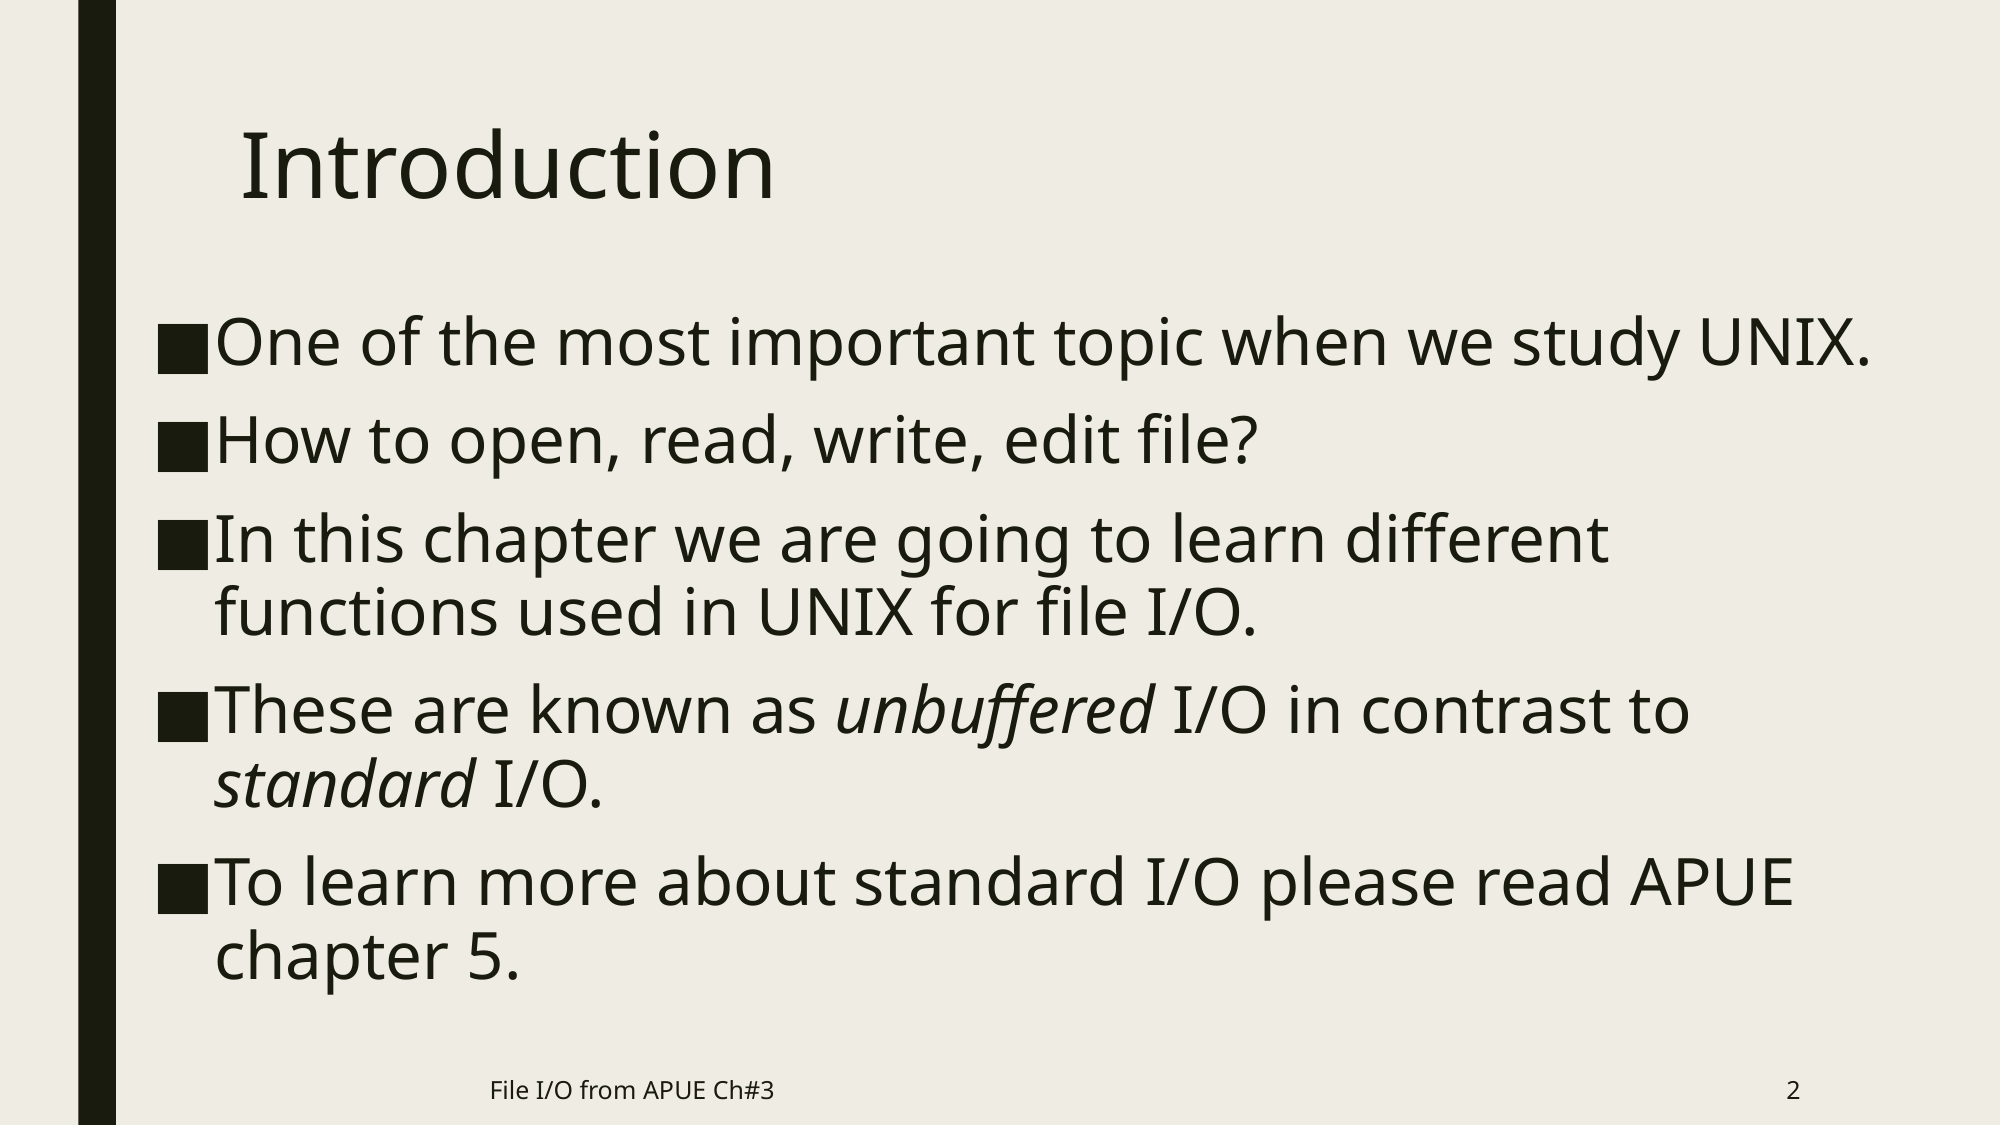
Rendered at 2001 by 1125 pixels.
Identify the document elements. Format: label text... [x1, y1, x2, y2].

title Introduction [225, 112, 1800, 299]
slide_number 2 [1553, 1058, 1816, 1125]
list One of the most important topic when we study UNIX. How to open, read, write, edit file? In this chapter we are going to learn different functions used in UNIX for file I/O. These are known as unbuffered I/O in contrast to standard I/O. To learn more about standard I/O please read APUE chapter 5. [137, 299, 1902, 1014]
footer File I/O from APUE Ch#3 [474, 1058, 1505, 1125]
